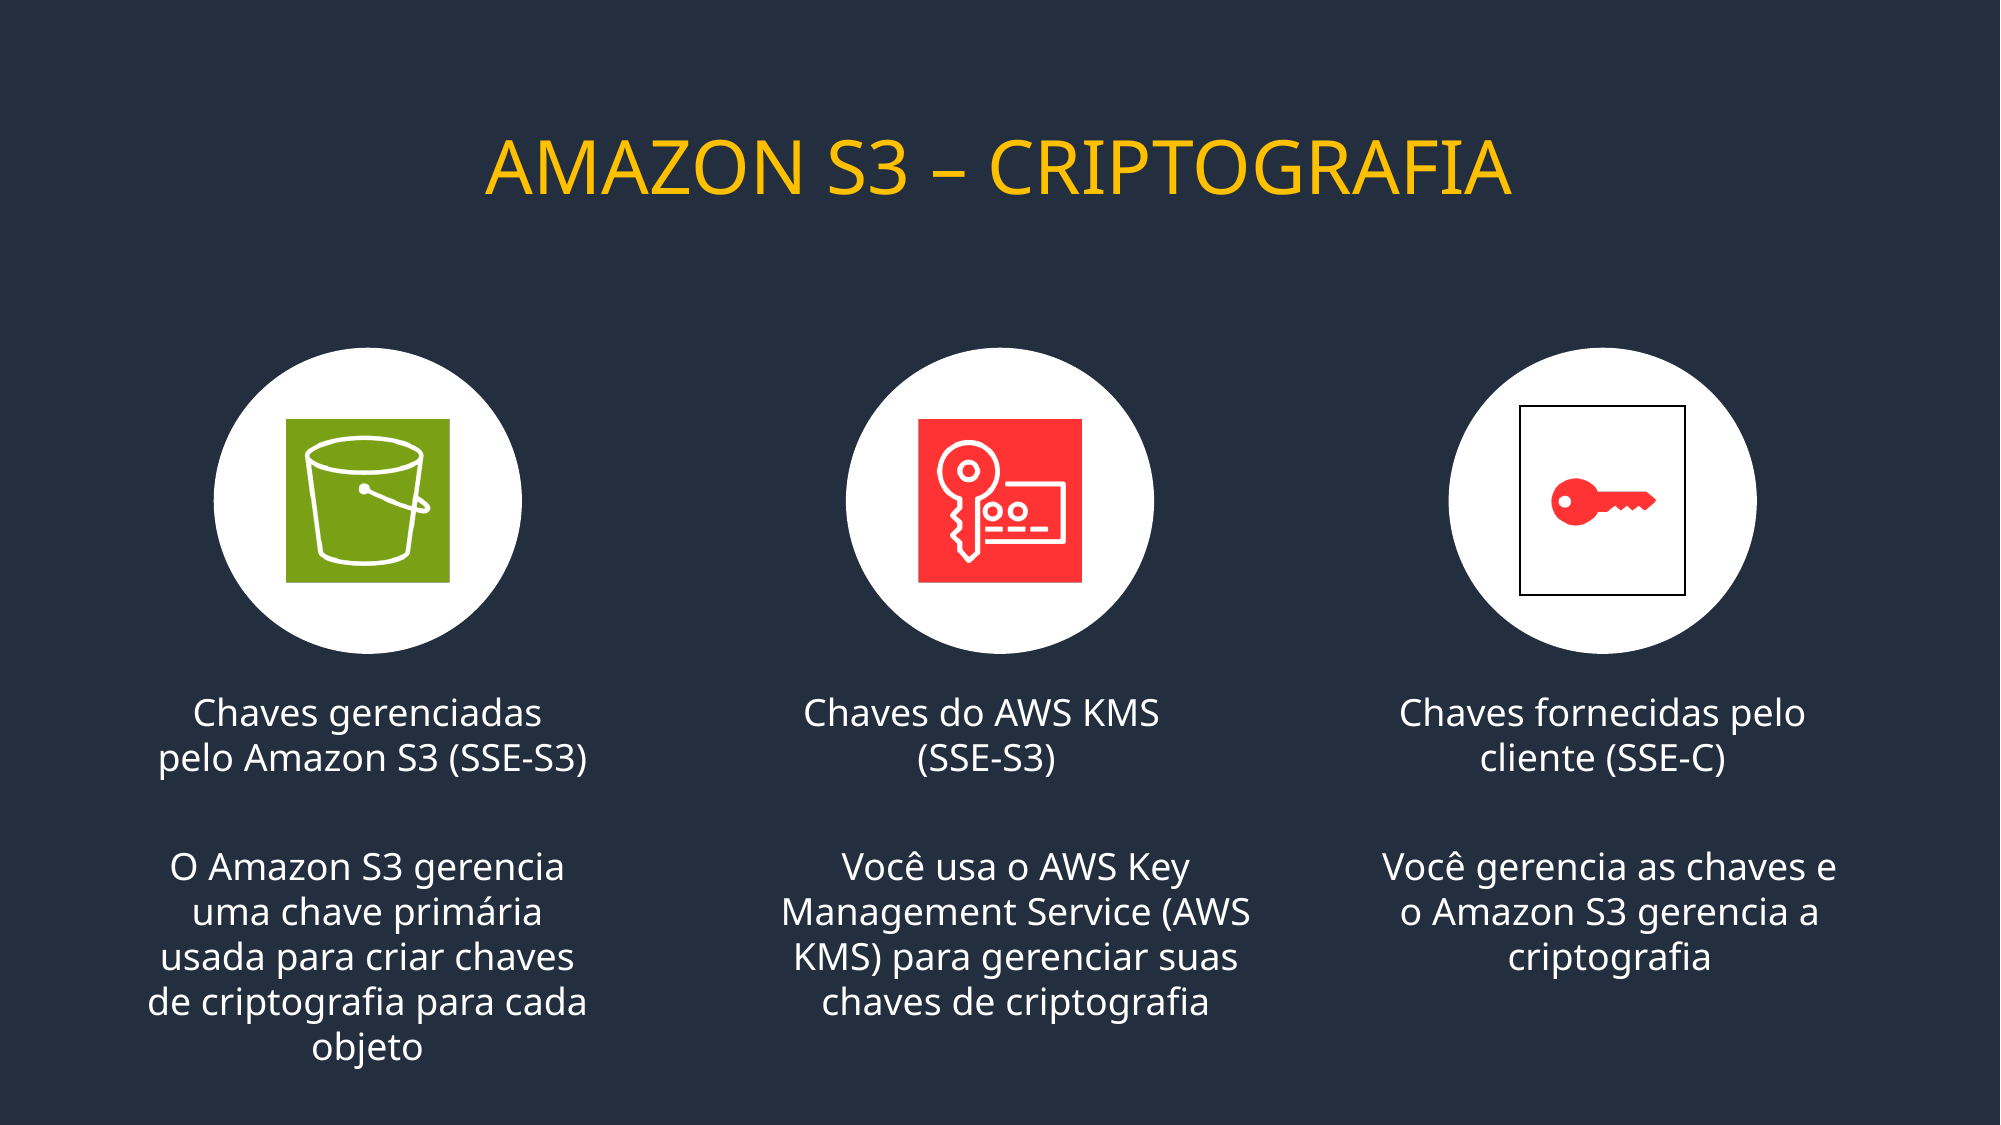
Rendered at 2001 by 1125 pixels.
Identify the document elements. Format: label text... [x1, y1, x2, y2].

text_box Você usa o AWS Key Management Service (AWS KMS) para gerenciar suas chaves de criptografia [747, 835, 1285, 1031]
text_box Chaves do AWS KMS (SSE-S3) [742, 681, 1232, 787]
text_box Você gerencia as chaves e o Amazon S3 gerencia a criptografia [1365, 835, 1855, 986]
text_box Chaves fornecidas pelo cliente (SSE-C) [1358, 681, 1848, 787]
text_box O Amazon S3 gerencia uma chave primária usada para criar chaves de criptografia para cada objeto [123, 835, 613, 1076]
text_box [844, 346, 1156, 655]
picture [1529, 456, 1676, 546]
text_box [1447, 346, 1758, 655]
text_box Chaves gerenciadas pelo Amazon S3 (SSE-S3) [123, 681, 613, 787]
picture [264, 397, 471, 604]
picture [896, 397, 1104, 604]
title AMAZON S3 – CRIPTOGRAFIA [470, 61, 1603, 279]
text_box [1519, 405, 1686, 596]
text_box [212, 346, 523, 655]
